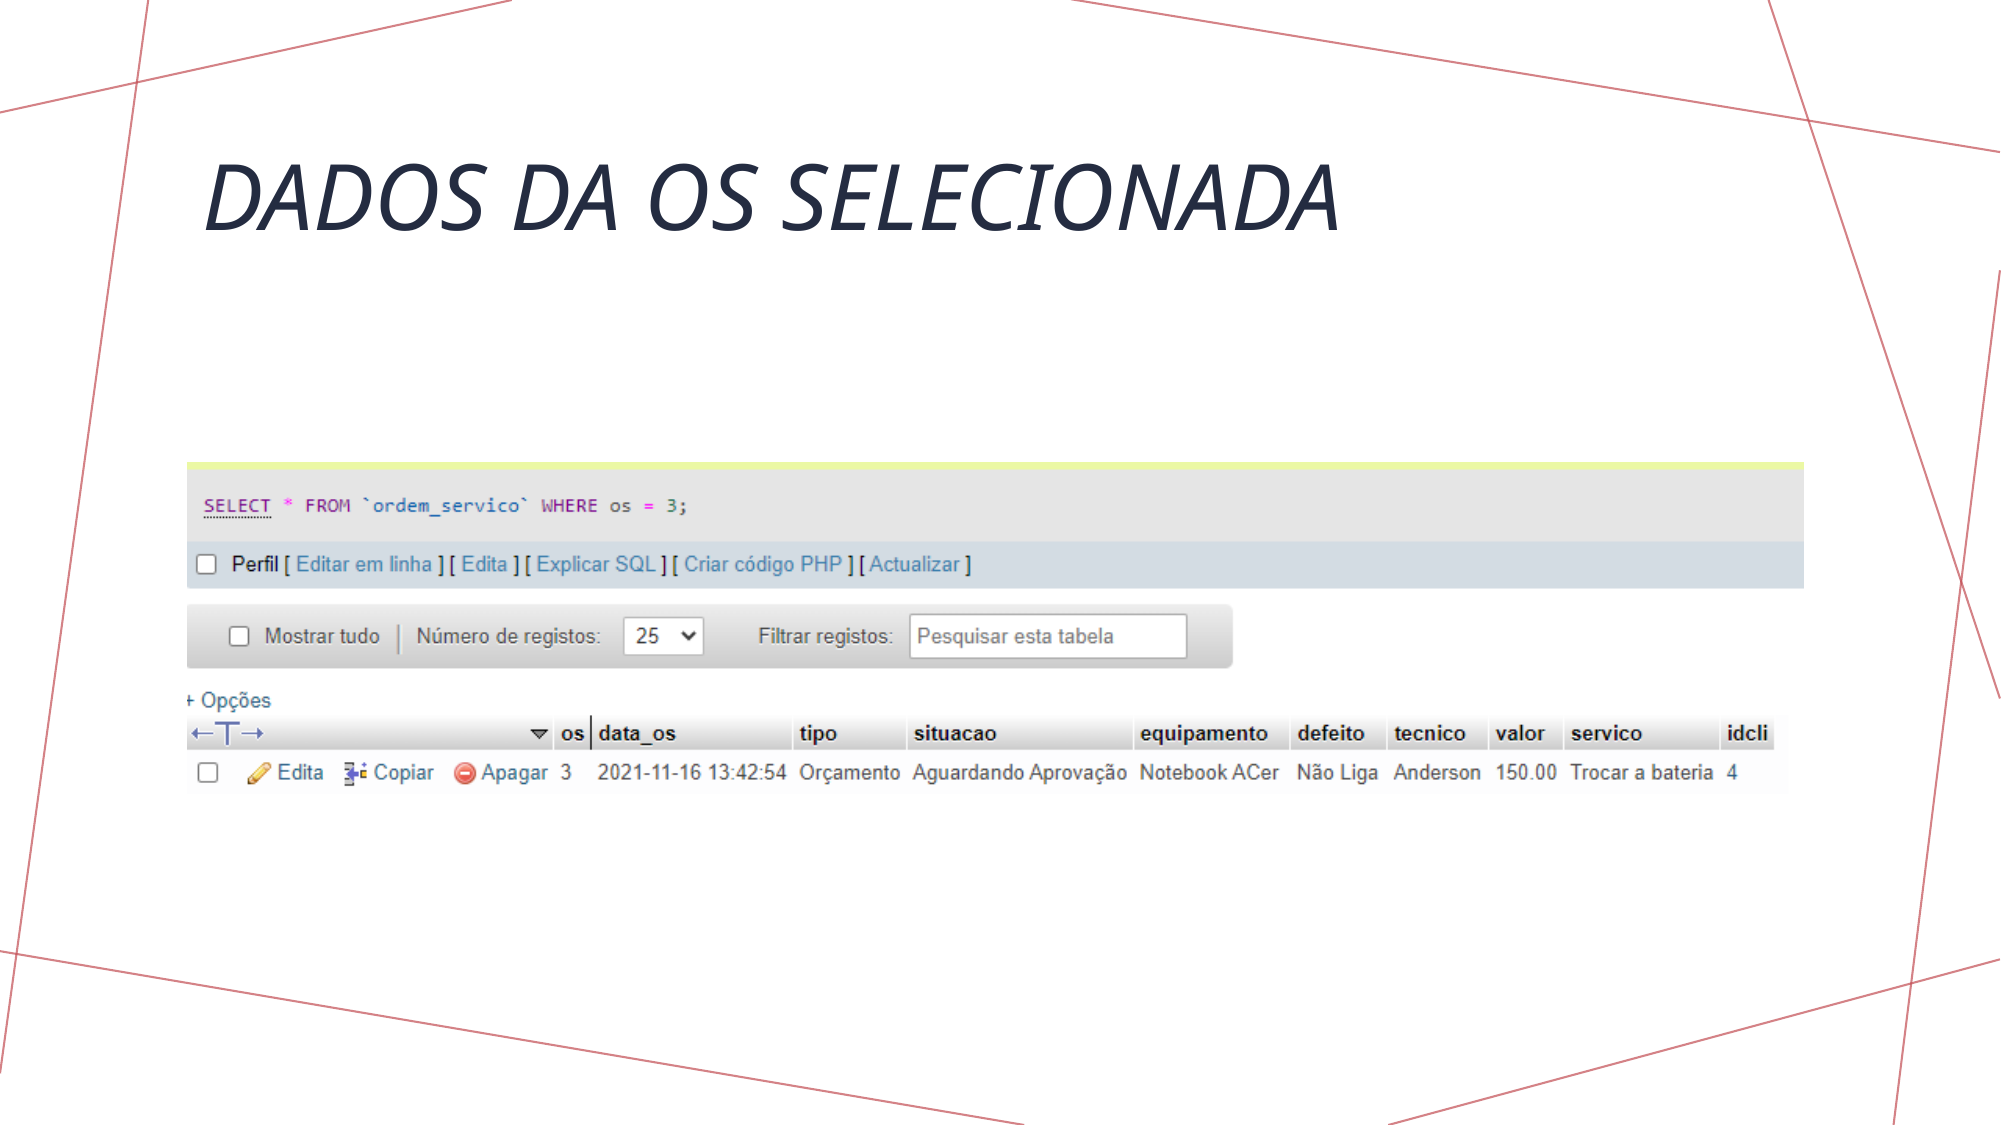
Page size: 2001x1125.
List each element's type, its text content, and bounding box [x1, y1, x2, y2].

picture [187, 462, 1804, 808]
title Dados da os selecionada [187, 87, 1813, 315]
